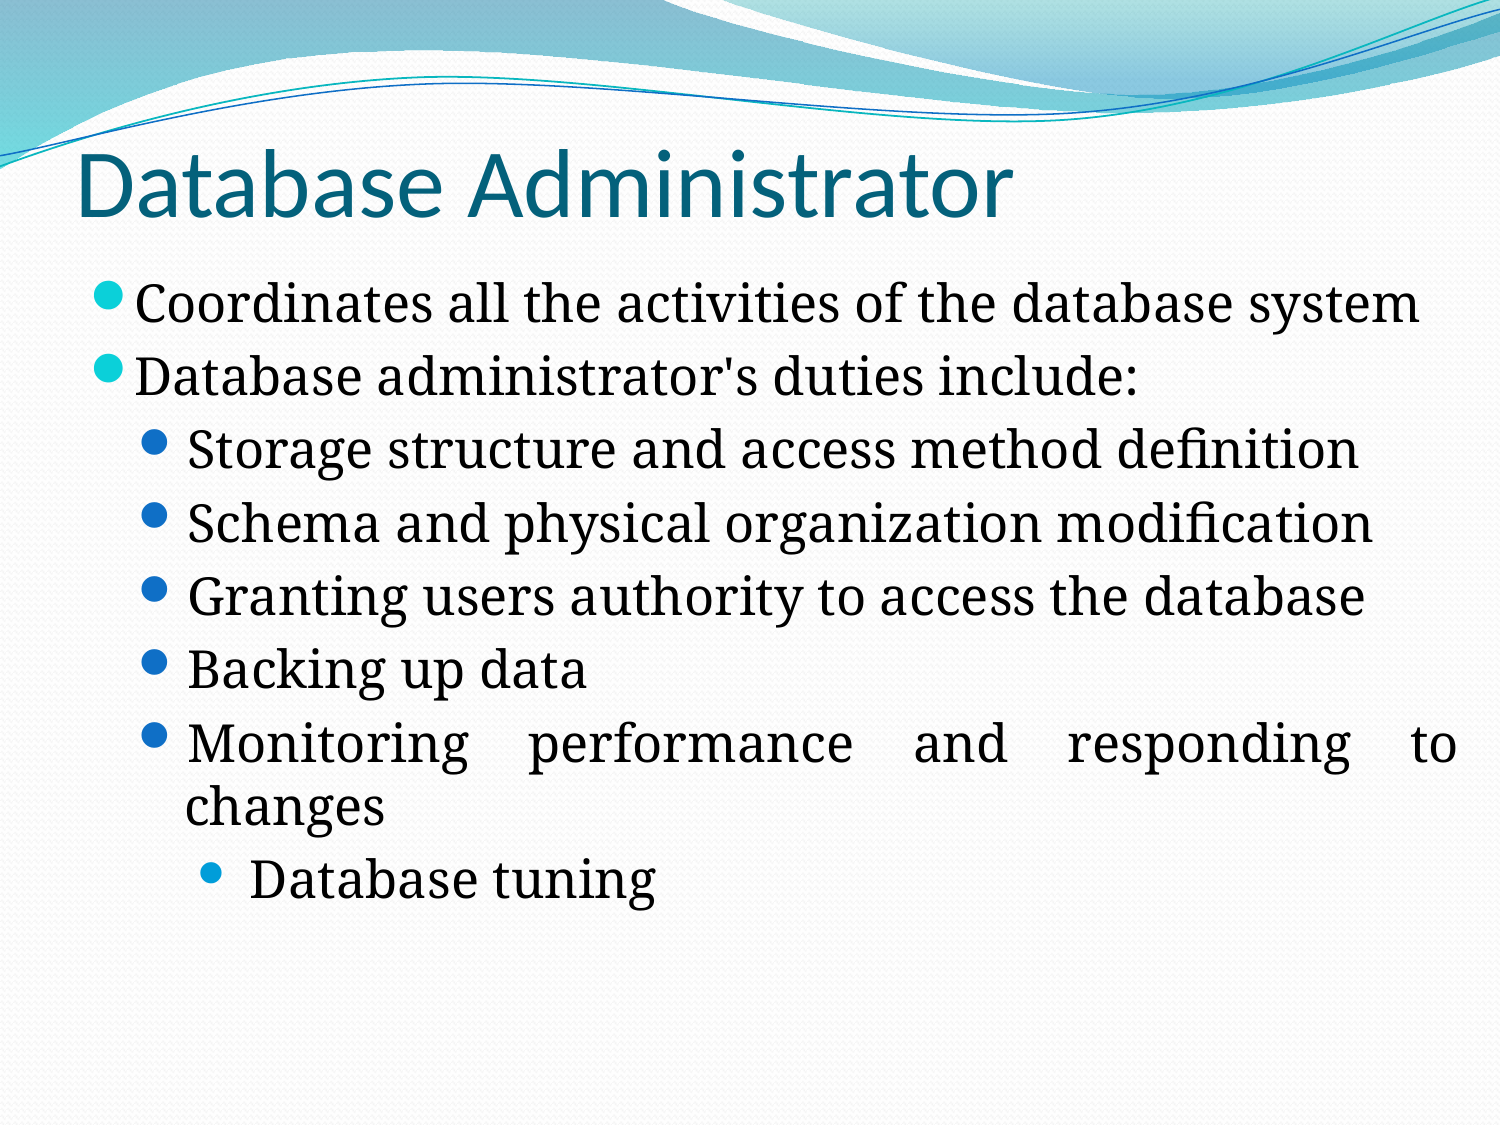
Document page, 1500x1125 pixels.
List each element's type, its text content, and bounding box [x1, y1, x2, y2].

list Coordinates all the activities of the database system Database administrator's duties include: Storage structure and access method definition Schema and physical organization modification Granting users authority to access the database Backing up data Monitoring performance and responding to changes Database tuning [75, 262, 1475, 1088]
title Database Administrator [75, 112, 1375, 238]
